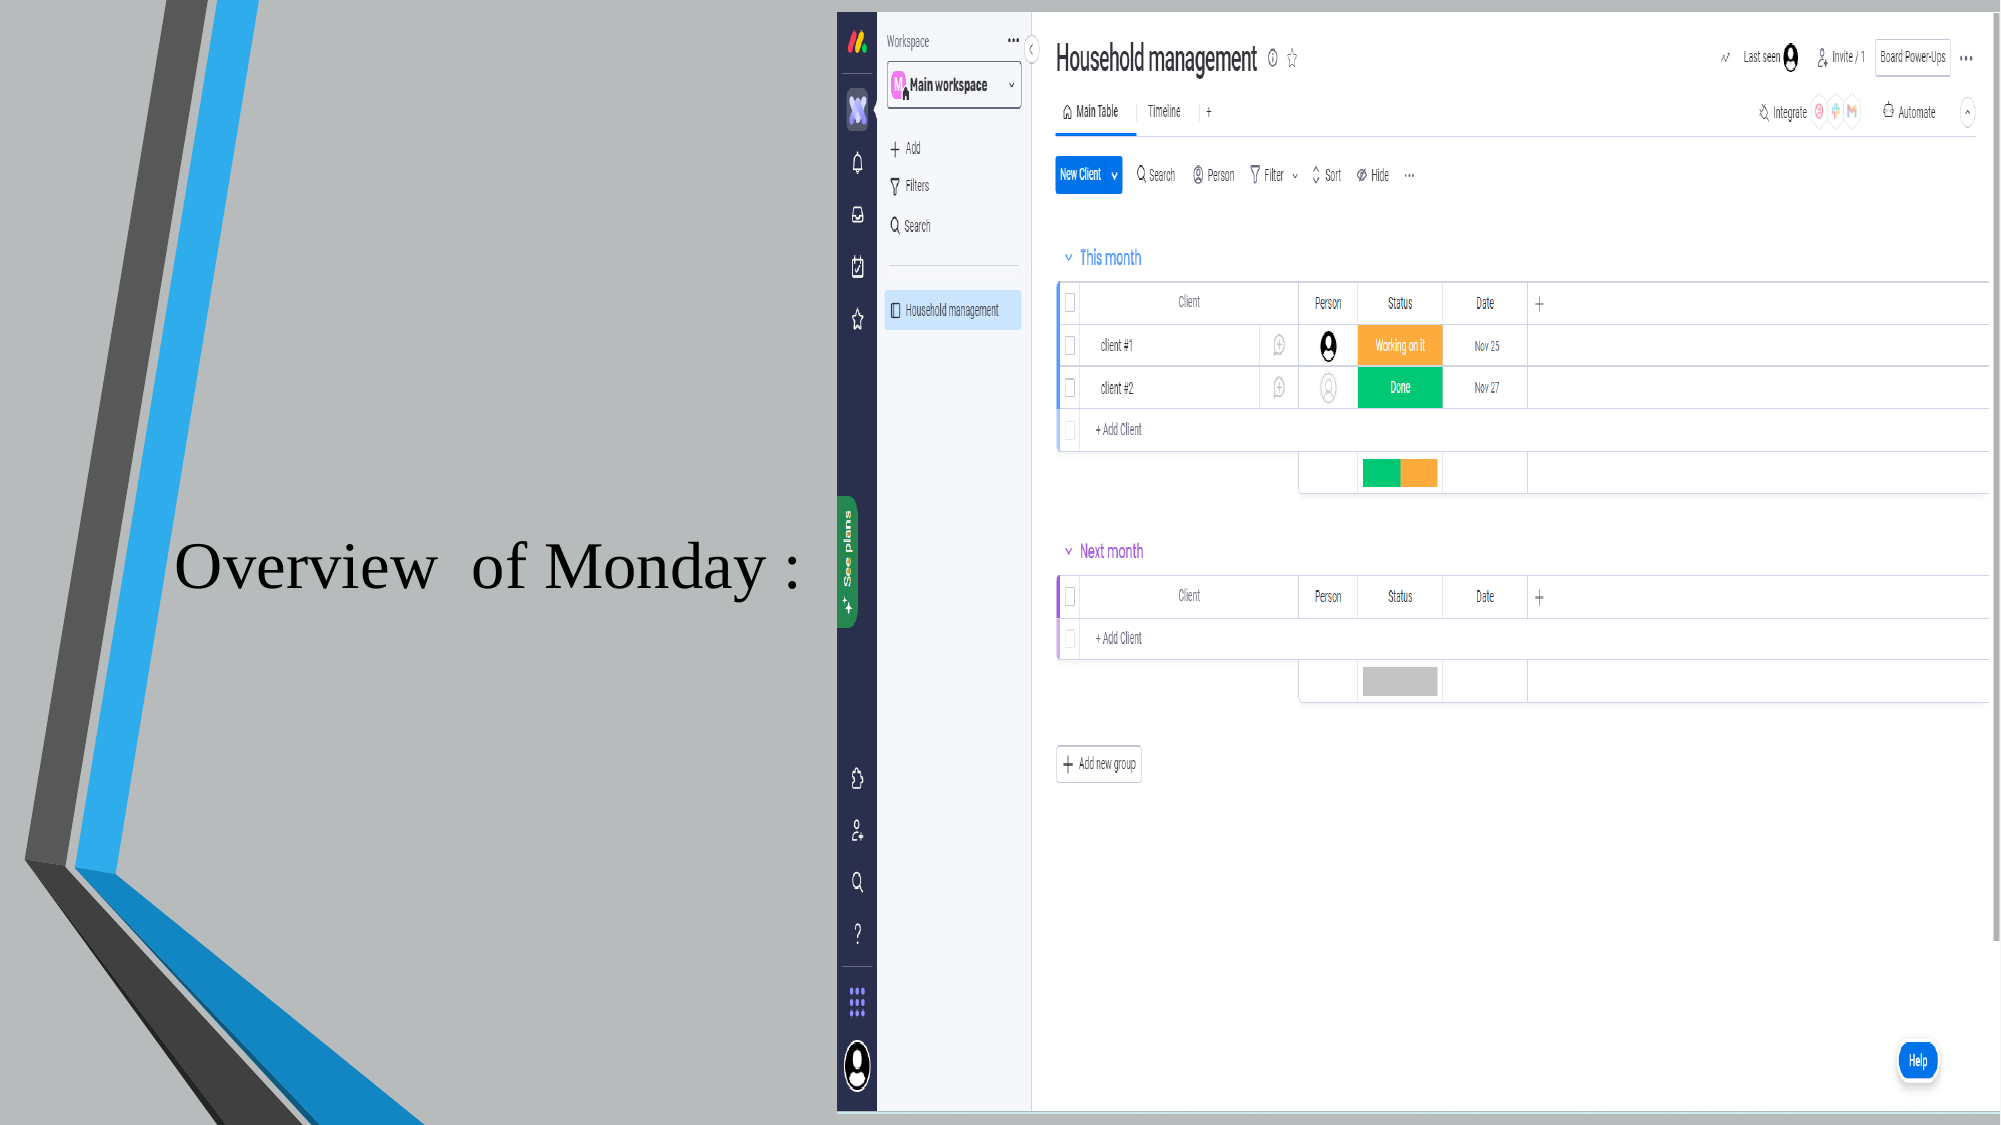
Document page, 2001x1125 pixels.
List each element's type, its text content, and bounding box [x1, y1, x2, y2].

title Overview of Monday : [174, 521, 832, 603]
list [837, 12, 2000, 1114]
